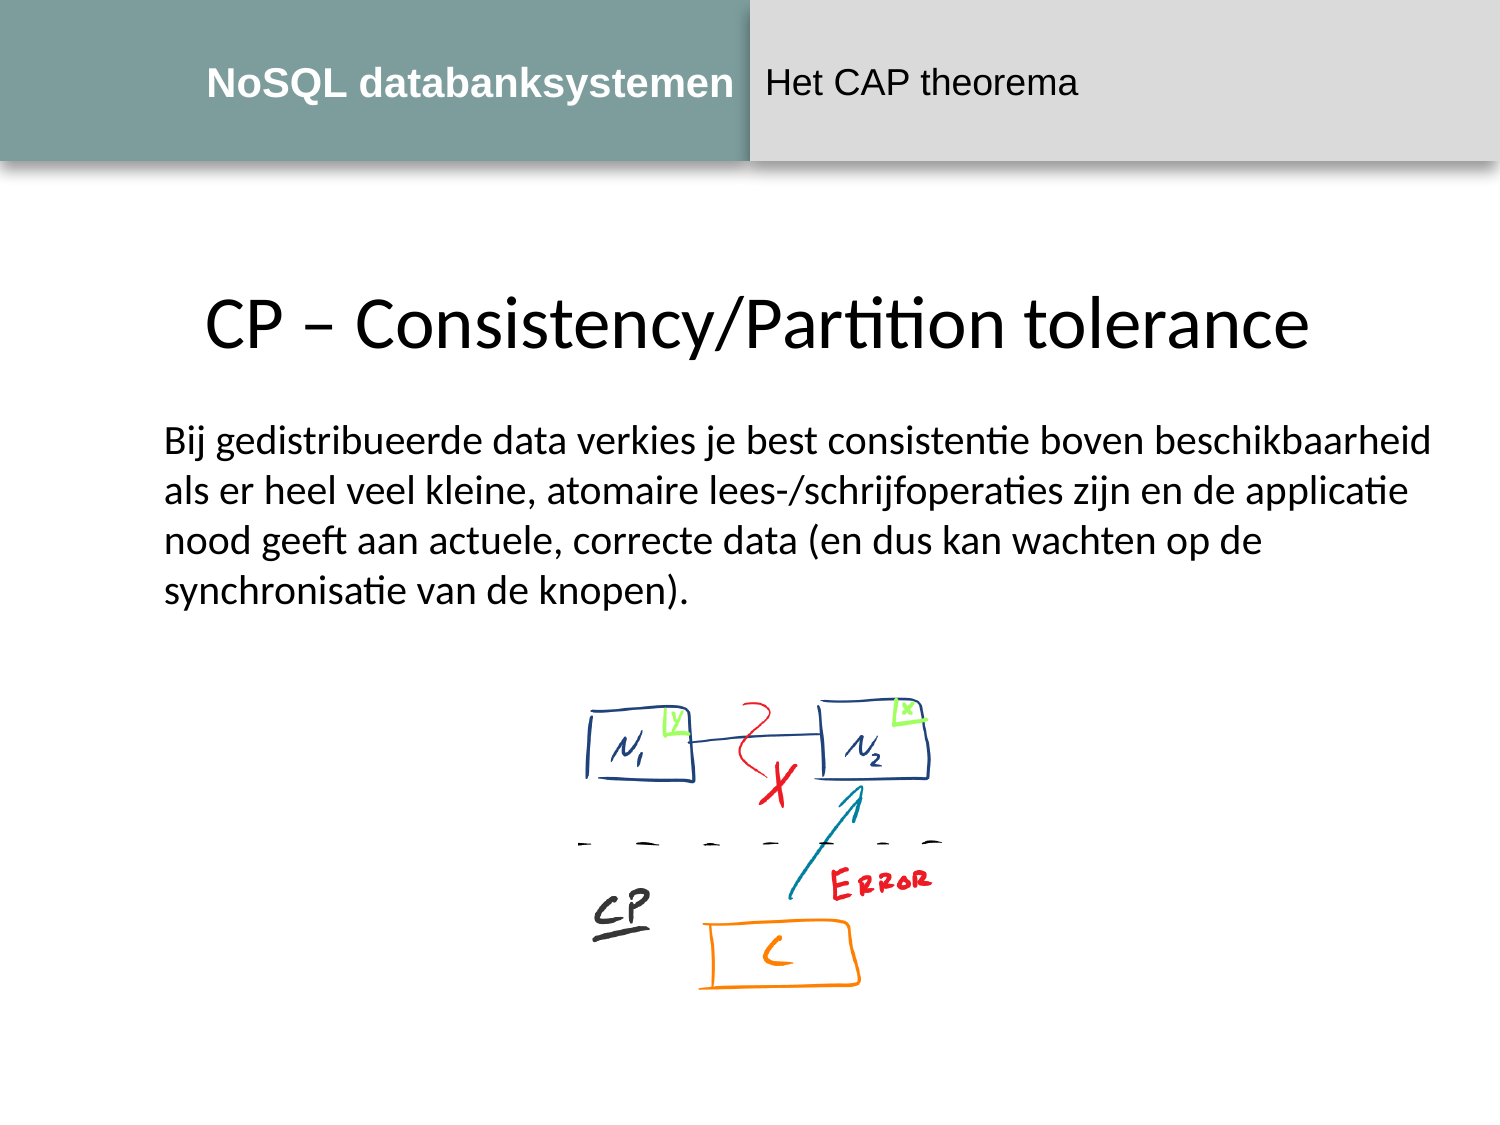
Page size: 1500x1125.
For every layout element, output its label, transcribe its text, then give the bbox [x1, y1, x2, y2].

title NoSQL databanksystemen [0, 0, 750, 161]
list Het CAP theorema [750, 0, 1500, 161]
text_box Bij gedistribueerde data verkies je best consistentie boven beschikbaarheid als er heel veel kleine, atomaire lees-/schrijfoperaties zijn en de applicatie nood geeft aan actuele, correcte data (en dus kan wachten op de synchronisatie van de knopen). [149, 405, 1448, 621]
text_box CP – Consistency/Partition tolerance [0, 171, 1500, 672]
picture [578, 681, 946, 997]
